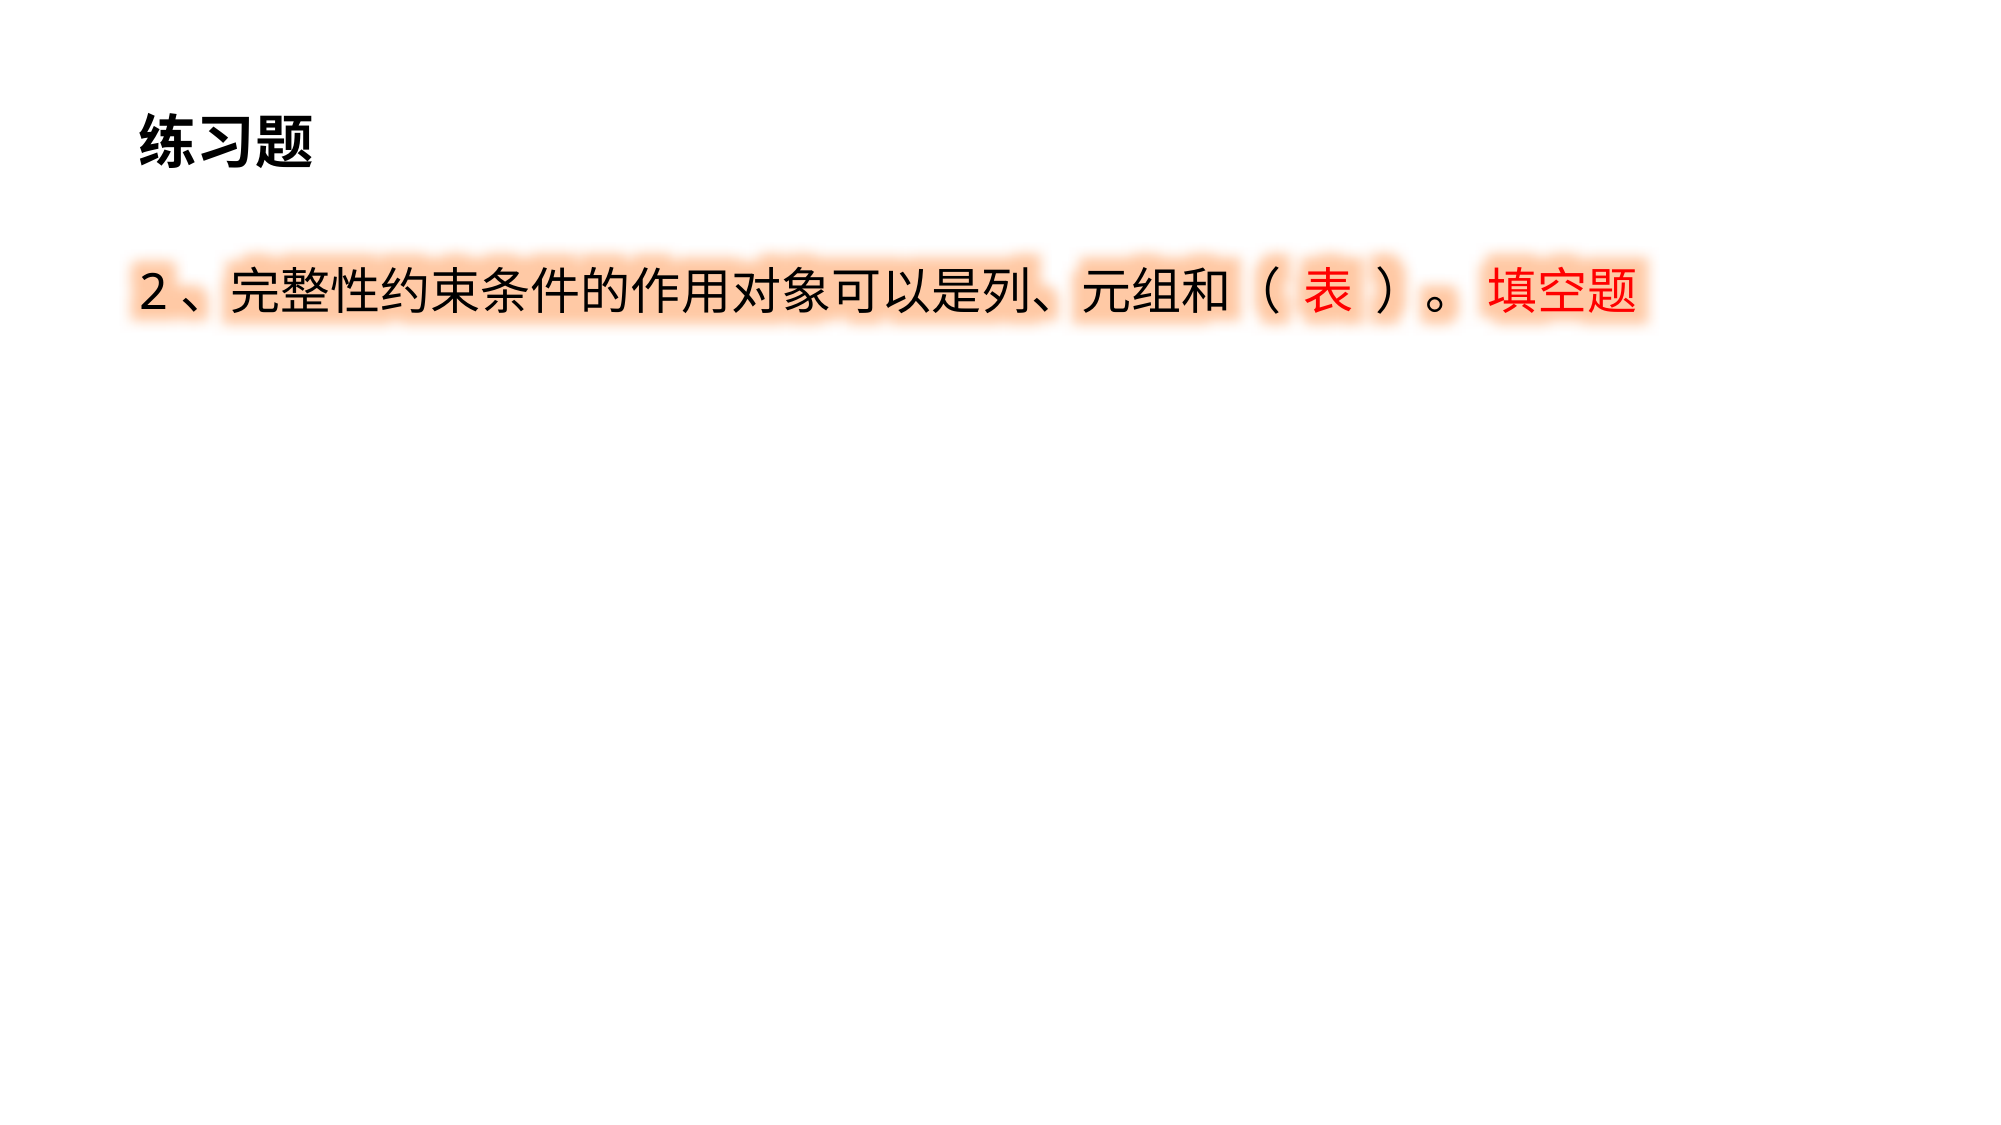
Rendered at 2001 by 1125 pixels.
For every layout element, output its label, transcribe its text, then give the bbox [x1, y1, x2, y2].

text_box 练习题 [120, 95, 1568, 184]
text_box 2、完整性约束条件的作用对象可以是列、元组和（ 表 ）。 填空题 [120, 219, 1839, 1047]
text_box 知识点3：定义与实现完整性约束（综合应用） [113, 212, 1847, 1055]
text_box 数据库安全与保护 [117, 216, 1843, 1051]
